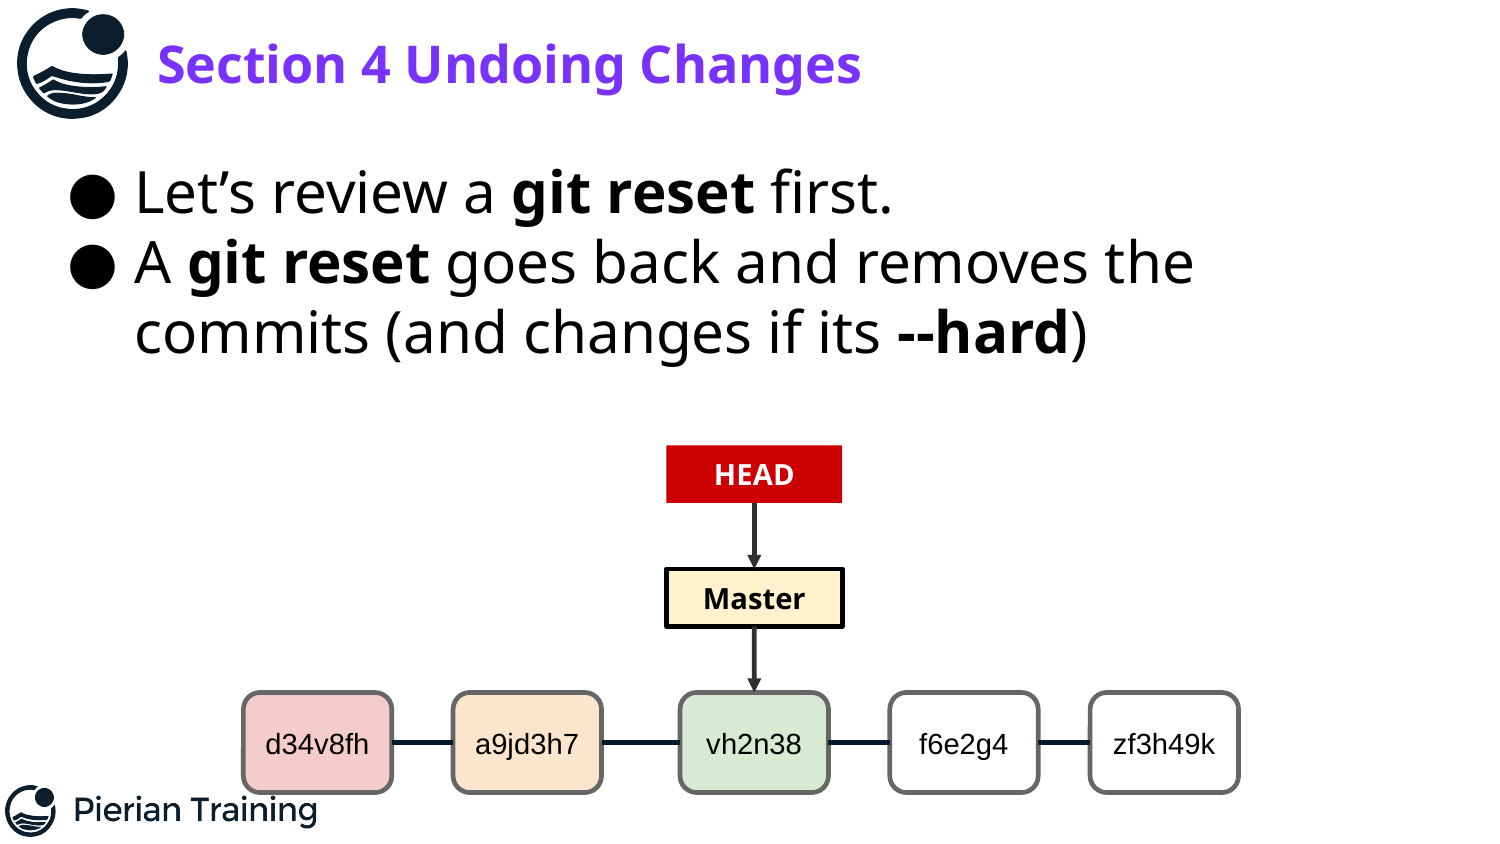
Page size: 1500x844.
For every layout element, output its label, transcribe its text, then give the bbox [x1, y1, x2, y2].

text_box a9jd3h7 [453, 692, 602, 793]
picture [4, 785, 318, 837]
text_box HEAD [666, 445, 843, 503]
text_box Let’s review a git reset first. A git reset goes back and removes the commits (and changes if its --hard) [44, 140, 1432, 381]
text_box Section 4 Undoing Changes [142, 16, 1239, 110]
text_box f6e2g4 [889, 692, 1039, 793]
text_box vh2n38 [679, 692, 829, 793]
text_box zf3h49k [1090, 692, 1239, 793]
text_box d34v8fh [243, 692, 392, 793]
picture [16, 8, 128, 120]
text_box Master [666, 568, 843, 627]
